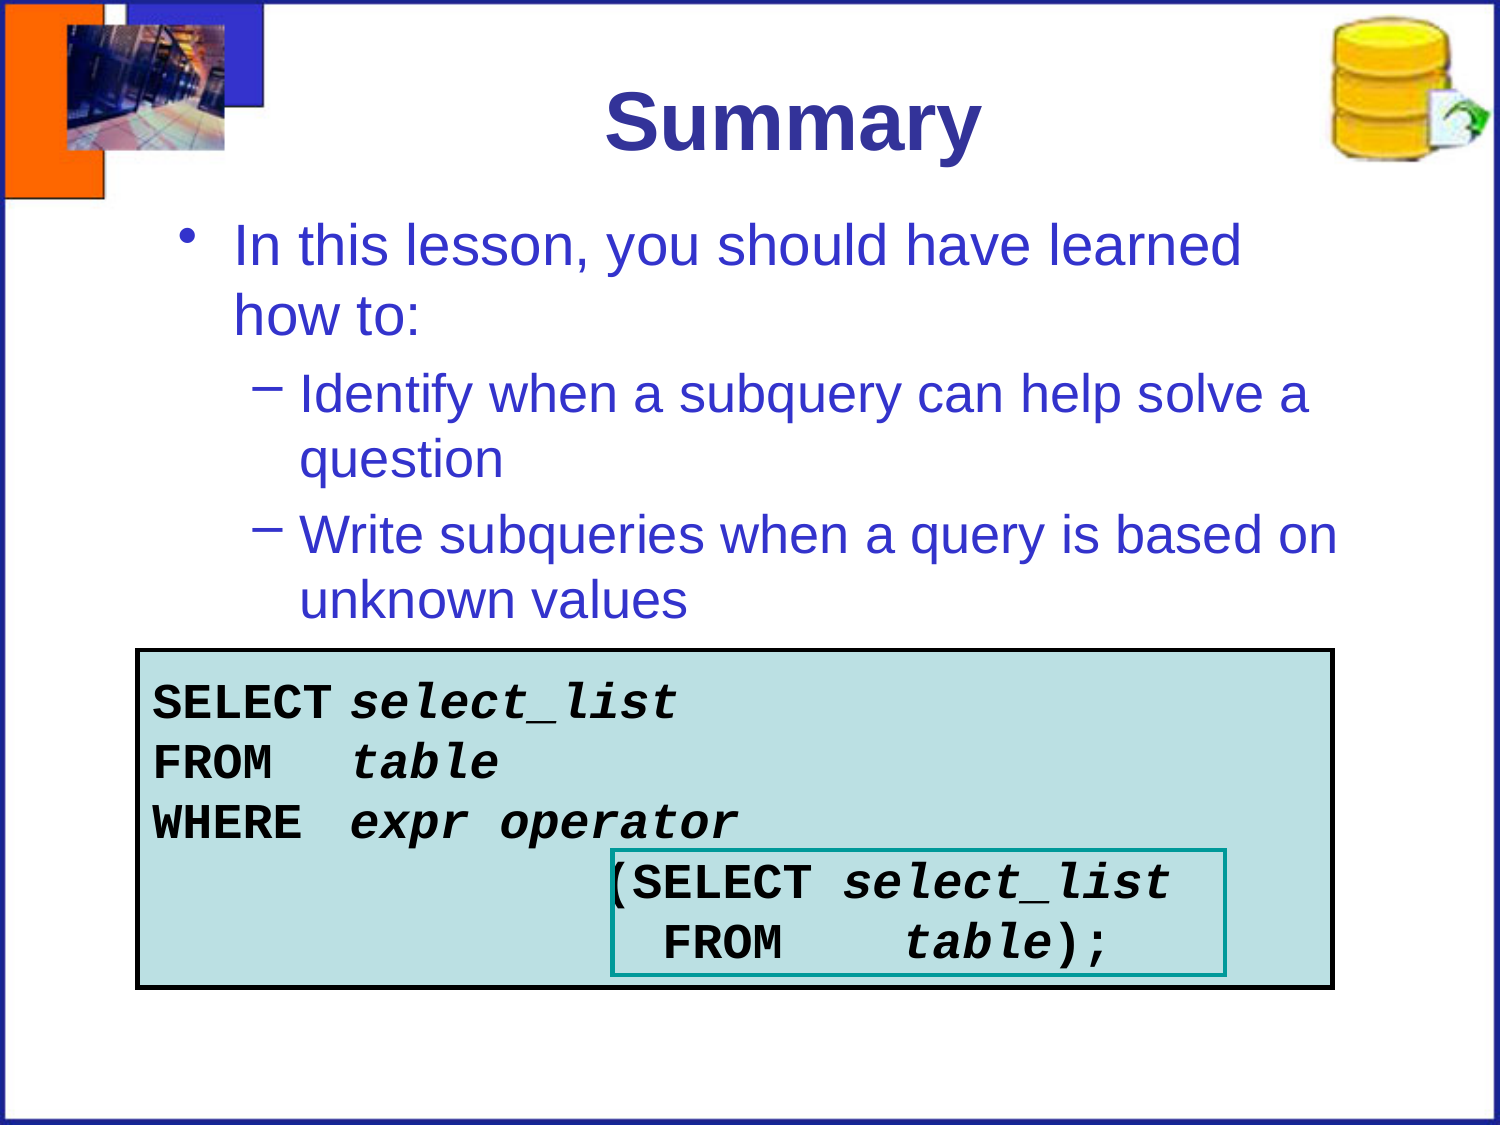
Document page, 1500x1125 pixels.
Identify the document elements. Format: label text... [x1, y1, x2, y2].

picture [0, 0, 1500, 1125]
list In this lesson, you should have learned how to: Identify when a subquery can help solve a question Write subqueries when a query is based on unknown values [162, 199, 1372, 501]
text_box SELECT select_list FROM table WHERE expr operator (SELECT select_list FROM table); [137, 650, 1333, 988]
title Summary [274, 59, 1313, 176]
text_box [612, 849, 1225, 975]
